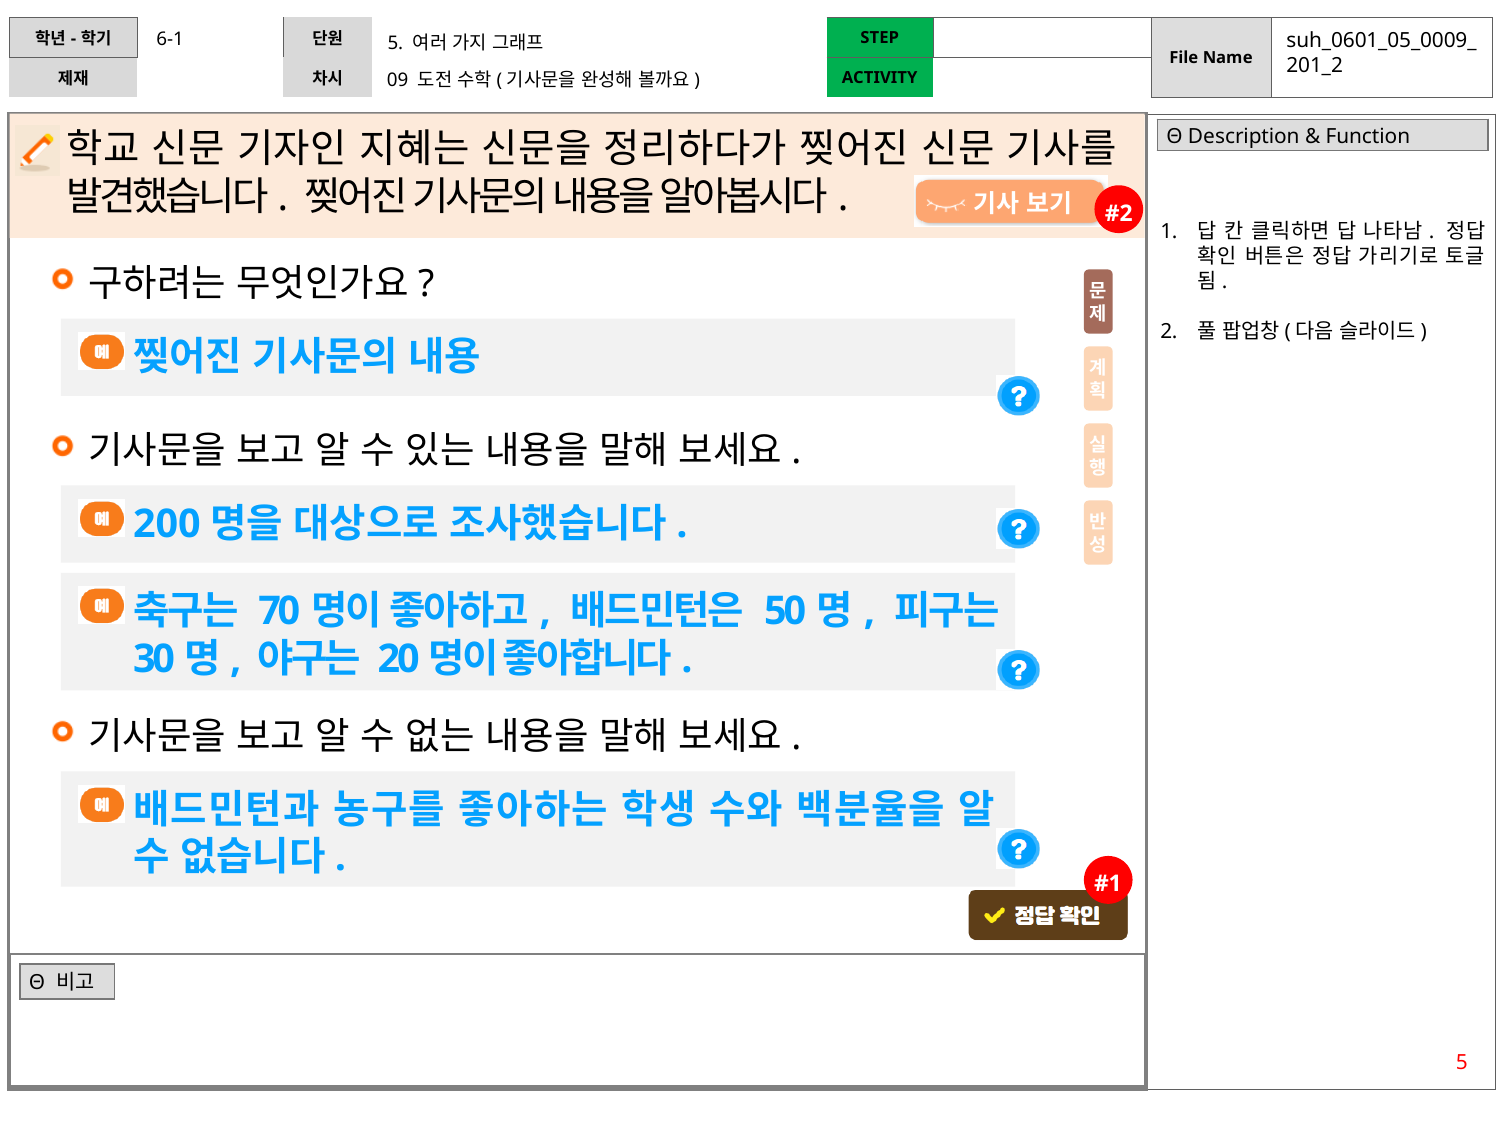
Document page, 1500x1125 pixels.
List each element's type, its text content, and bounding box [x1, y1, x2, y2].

picture [36, 250, 89, 305]
text_box 기사문을 보고 알 수 있는 내용을 말해 보세요. [90, 418, 1075, 479]
picture [78, 332, 125, 370]
picture [996, 828, 1041, 869]
text_box 학교 신문 기자인 지혜는 신문을 정리하다가 찢어진 신문 기사를 발견했습니다. 찢어진 기사문의 내용을 알아봅시다. [51, 115, 1130, 226]
text_box [60, 771, 1016, 887]
text_box 5. 여러 가지 그래프 [372, 23, 828, 48]
text_box #2 [1117, 183, 1146, 236]
text_box [60, 318, 1016, 396]
text_box [60, 485, 1016, 563]
table_header Θ Description & Function [1158, 120, 1487, 150]
text_box 구하려는 무엇인가요? [90, 251, 1075, 312]
text_box 기사문을 보고 알 수 없는 내용을 말해 보세요. [90, 704, 1075, 765]
text_box 답 칸 클릭하면 답 나타남. 정답 확인 버튼은 정답 가리기로 토글 됨. 풀 팝업창(다음 슬라이드) [1145, 160, 1500, 401]
text_box 6-1 [141, 18, 284, 55]
picture [36, 702, 89, 758]
picture [78, 586, 125, 624]
picture [996, 649, 1041, 690]
text_box 200명을 대상으로 조사했습니다. [118, 490, 1011, 553]
text_box 축구는 70명이 좋아하고, 배드민턴은 50명, 피구는 30명, 야구는 20명이 좋아합니다. [118, 577, 1011, 688]
picture [967, 887, 1130, 941]
picture [36, 417, 89, 472]
picture [78, 499, 125, 537]
text_box 09 도전 수학(기사문을 완성해 볼까요) [372, 60, 821, 96]
picture [996, 508, 1041, 549]
text_box 배드민턴과 농구를 좋아하는 학생 수와 백분율을 알 수 없습니다. [118, 776, 1011, 886]
text_box [60, 572, 1016, 691]
picture [996, 375, 1041, 417]
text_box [914, 175, 1113, 256]
text_box [8, 111, 1147, 240]
picture [78, 785, 125, 823]
text_box suh_0601_05_0009_201_2 [1271, 18, 1500, 84]
text_box #1 [1081, 853, 1135, 889]
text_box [1083, 269, 1113, 565]
text_box 찢어진 기사문의 내용 [118, 323, 1011, 386]
picture [14, 124, 60, 177]
